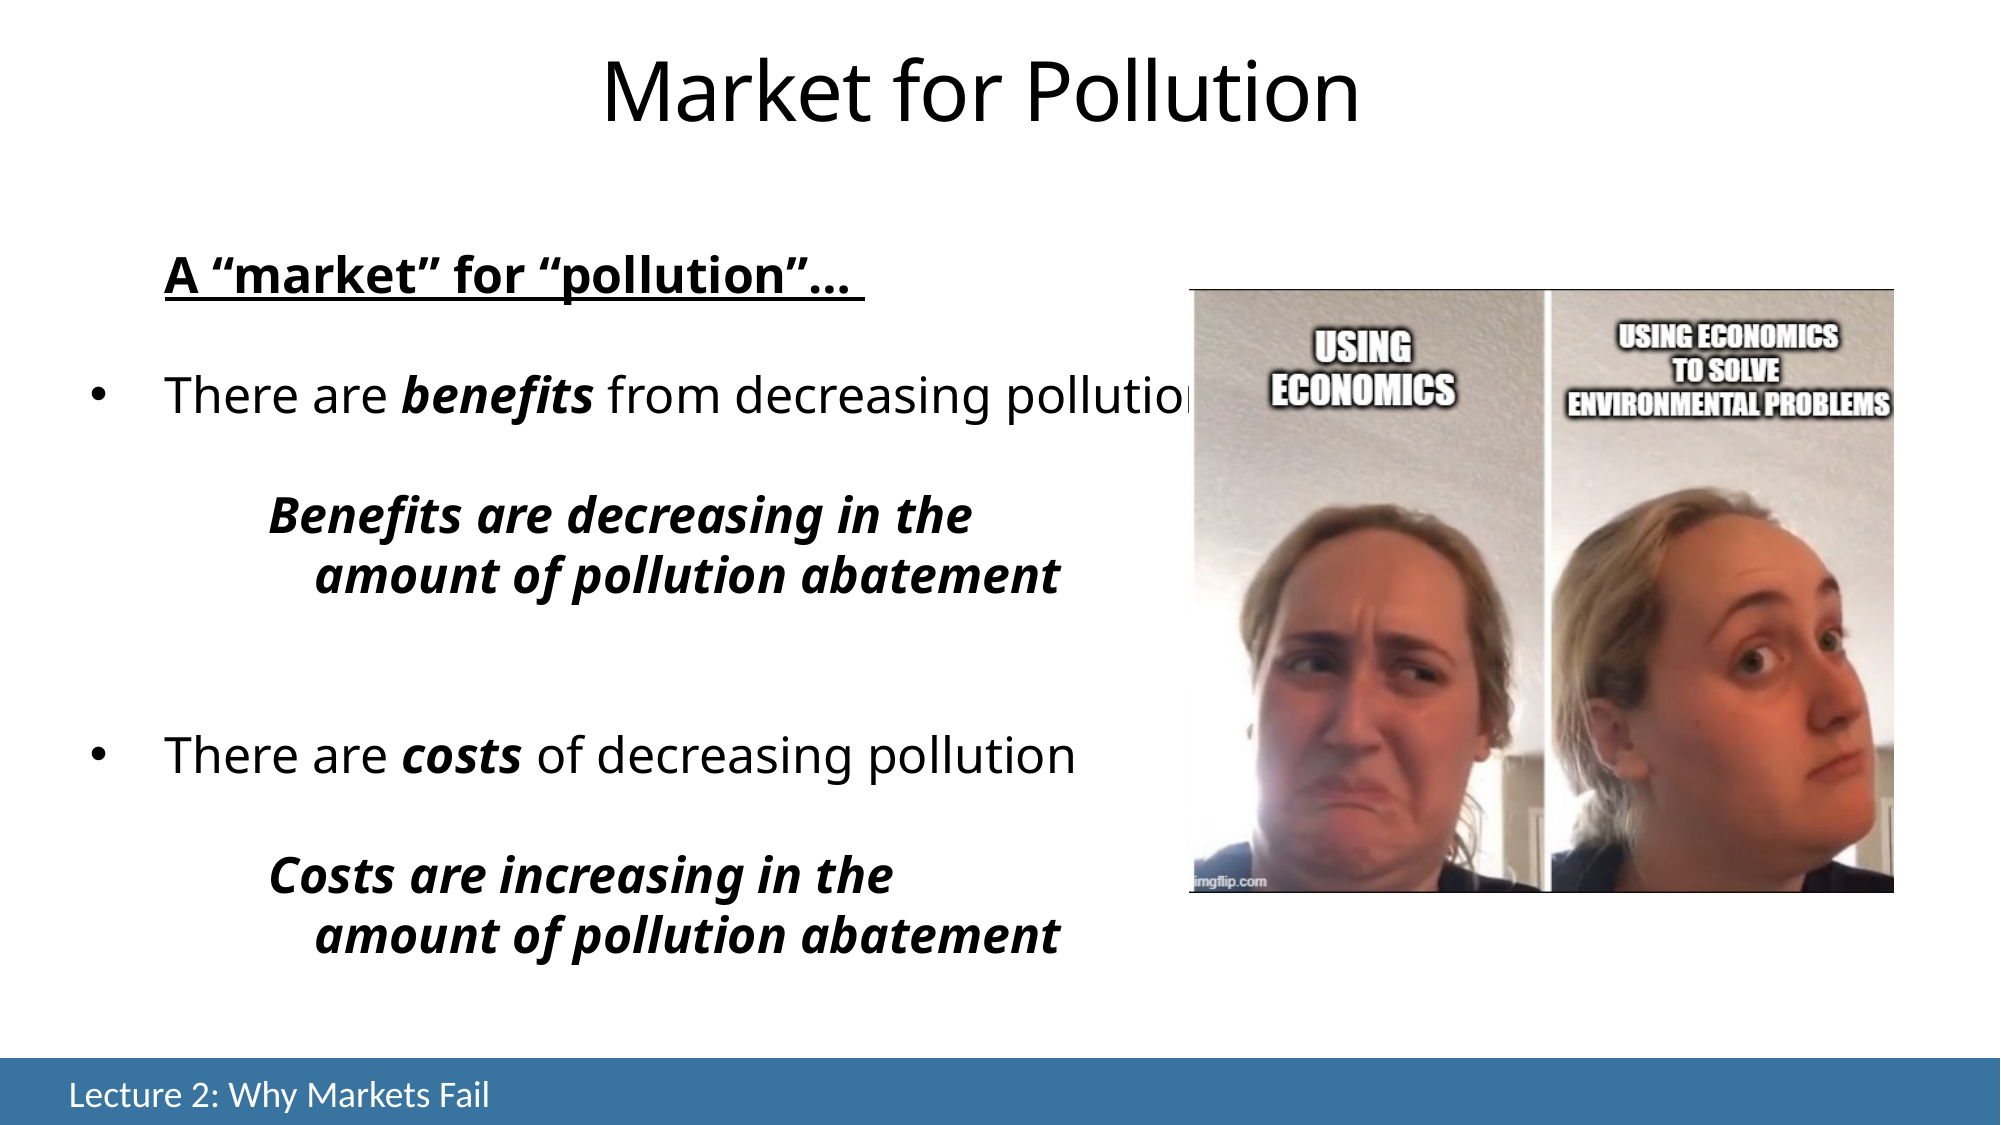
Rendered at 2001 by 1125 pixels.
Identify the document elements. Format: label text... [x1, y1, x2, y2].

title Market for Pollution [489, 15, 1475, 147]
text_box A “market” for “pollution”… There are benefits from decreasing pollution Benefits are decreasing in the amount of pollution abatement There are costs of decreasing pollution Costs are increasing in the amount of pollution abatement [0, 176, 1264, 1031]
picture [1189, 289, 1894, 893]
